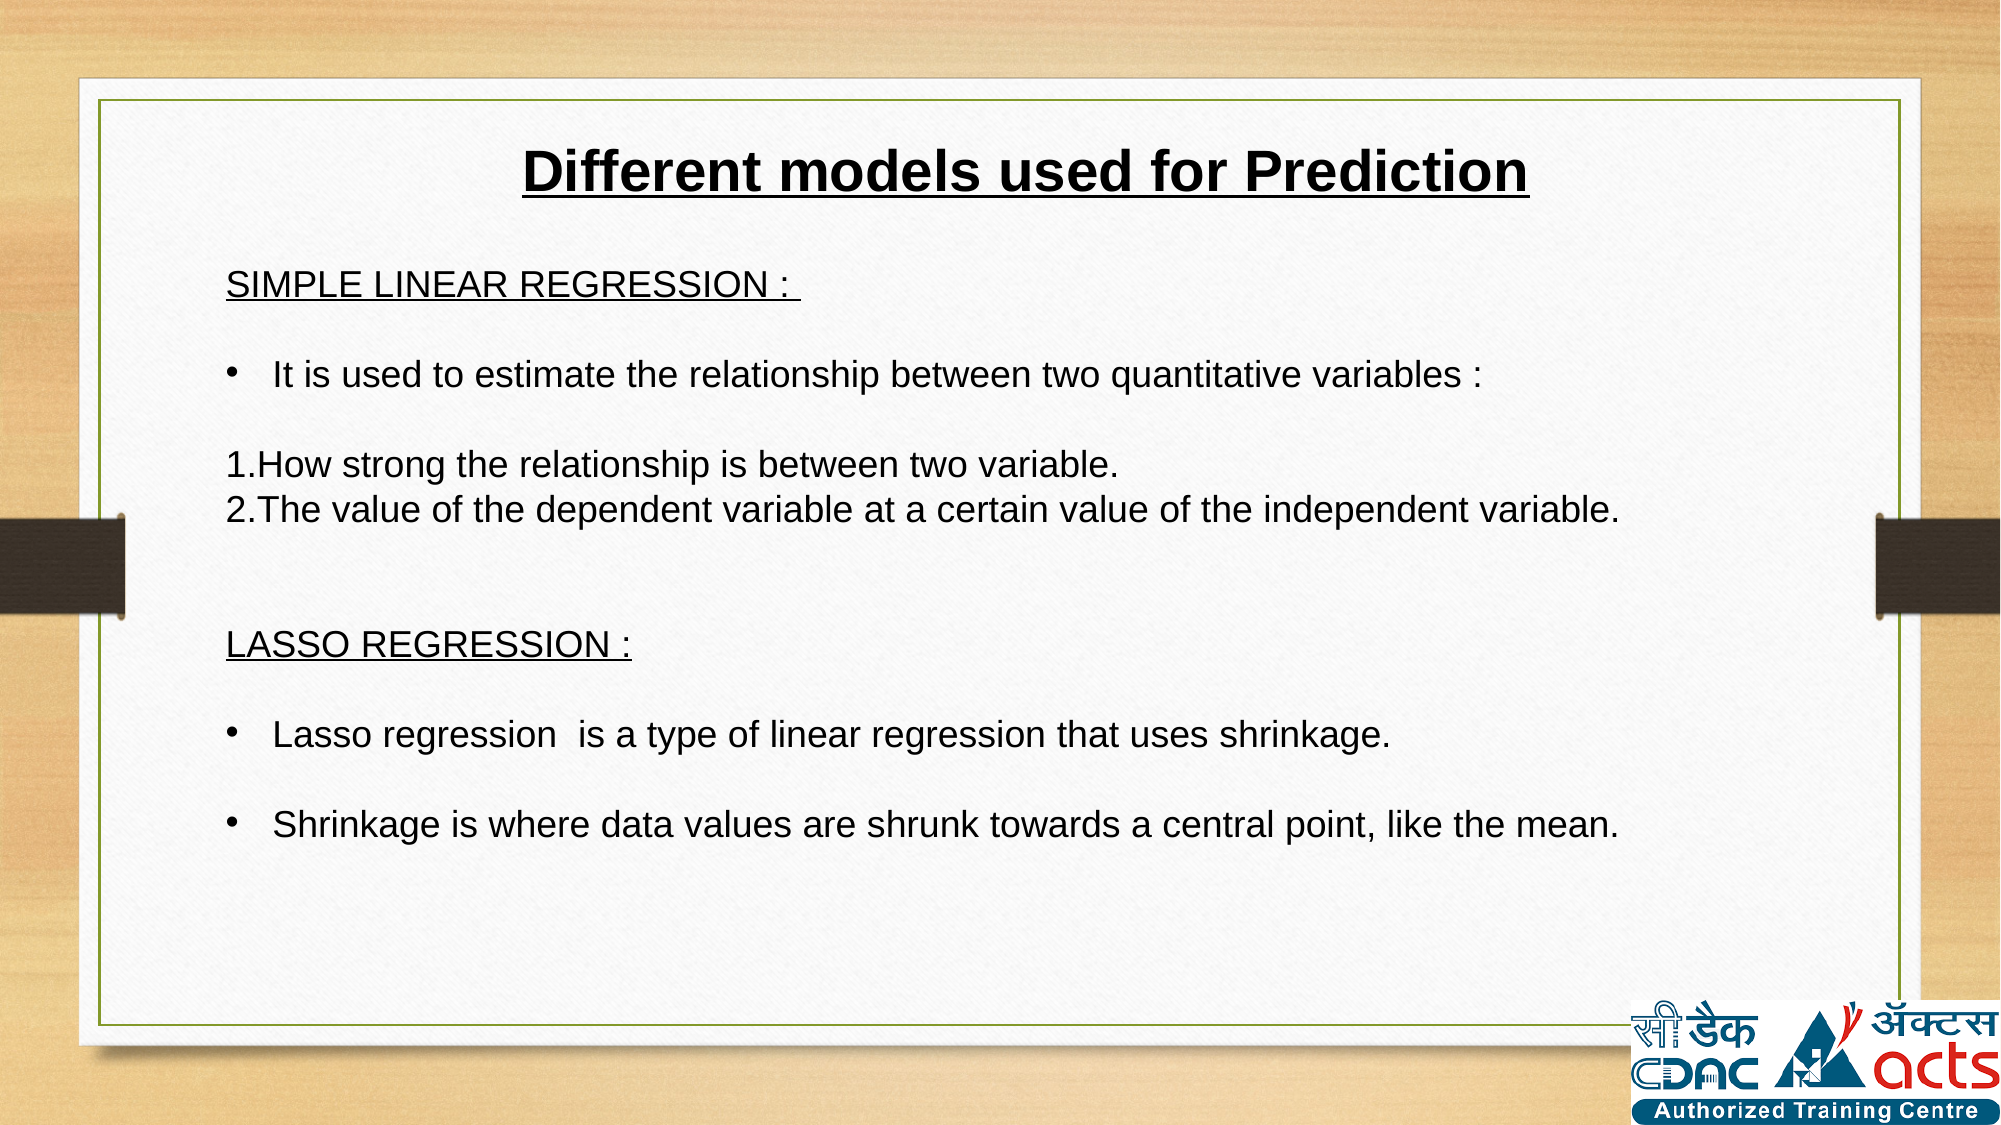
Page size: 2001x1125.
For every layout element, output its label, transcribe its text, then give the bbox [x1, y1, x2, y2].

picture [1729, 1106, 1735, 1117]
picture [1947, 1104, 1953, 1117]
picture [1846, 1106, 1851, 1117]
picture [1714, 1106, 1723, 1118]
picture [1809, 1106, 1815, 1117]
picture [1879, 1106, 1890, 1125]
text_box SIMPLE LINEAR REGRESSION : It is used to estimate the relationship between two quantitative variables : How strong the relationship is between two variable. The value of the dependent variable at a certain value of the independent variable. LASSO REGRESSION : Lasso regression is a type of linear regression that uses shrinkage. Shrinkage is where data values are shrunk towards a central point, like the mean. [210, 252, 1785, 852]
picture [1656, 1103, 1670, 1117]
picture [0, 0, 2001, 1125]
picture [1865, 1106, 1874, 1117]
picture [1938, 1106, 1942, 1117]
picture [1760, 1107, 1768, 1118]
picture [1819, 1111, 1827, 1118]
picture [1704, 1106, 1708, 1117]
picture [1698, 1103, 1702, 1117]
picture [1966, 1106, 1977, 1117]
text_box Different models used for Prediction [507, 126, 1545, 252]
picture [1957, 1106, 1962, 1117]
picture [1794, 1103, 1805, 1117]
picture [1745, 1106, 1755, 1117]
picture [1674, 1106, 1683, 1118]
picture [1841, 1106, 1845, 1117]
picture [1688, 1104, 1694, 1118]
picture [1773, 1103, 1783, 1118]
picture [1994, 1114, 2001, 1125]
picture [1918, 1106, 1928, 1117]
picture [1900, 1103, 1913, 1118]
